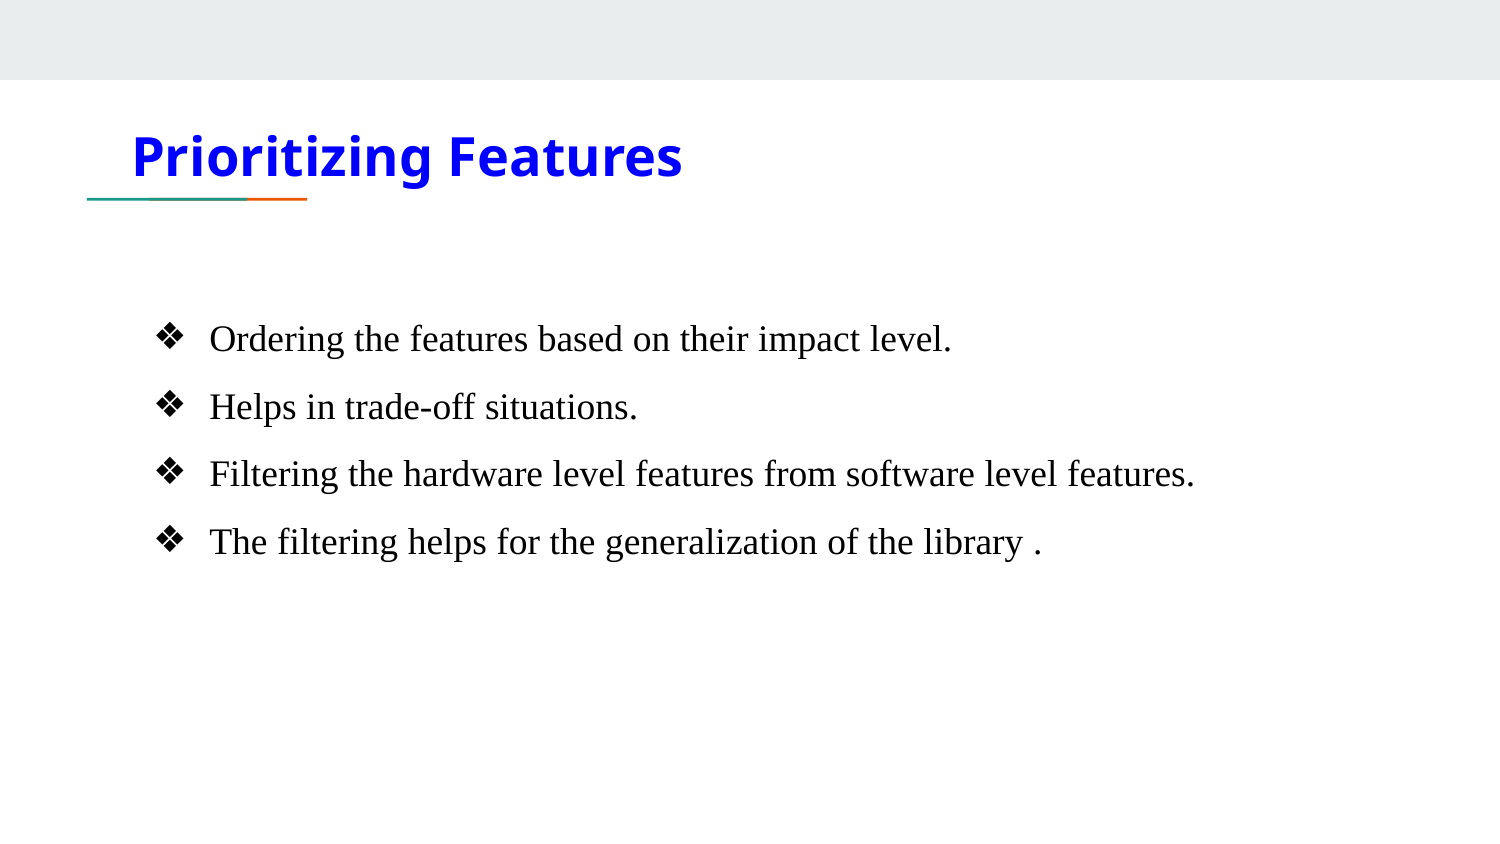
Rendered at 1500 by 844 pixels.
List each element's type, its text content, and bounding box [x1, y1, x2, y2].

title Prioritizing Features [115, 107, 1378, 196]
list Ordering the features based on their impact level. Helps in trade-off situations. Filtering the hardware level features from software level features. The filtering helps for the generalization of the library . [119, 276, 1381, 648]
